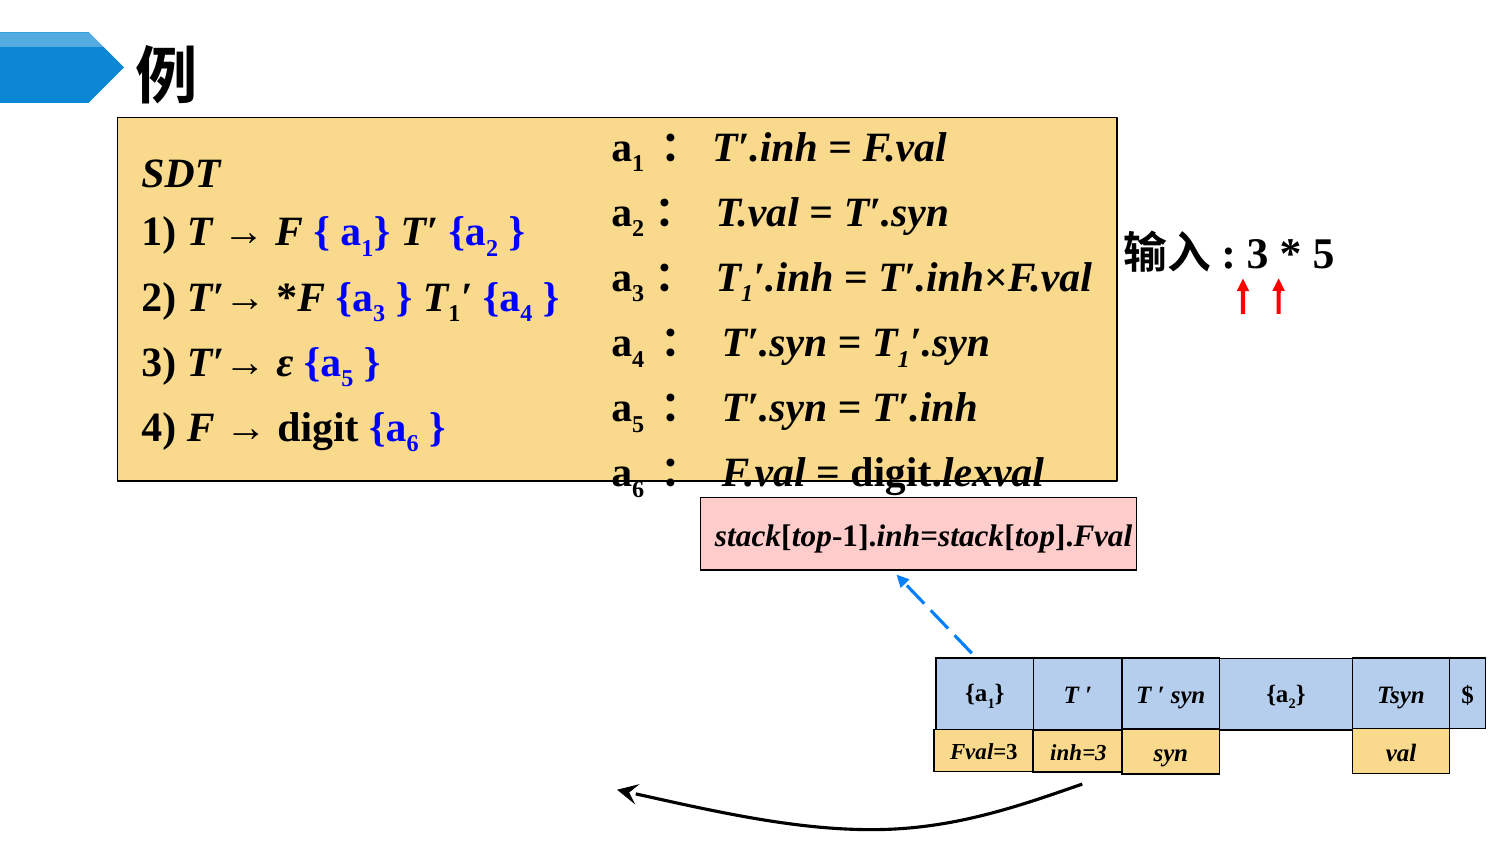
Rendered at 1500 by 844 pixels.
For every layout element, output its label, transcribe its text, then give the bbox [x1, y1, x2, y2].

title 例 [123, 43, 1425, 103]
text_box [896, 574, 912, 591]
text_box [117, 111, 1118, 482]
text_box [1272, 285, 1285, 314]
text_box T ′ syn [1123, 658, 1220, 729]
text_box 输入: 3 * 5 [1122, 217, 1445, 285]
text_box syn [1122, 729, 1220, 774]
text_box {a2} [1220, 658, 1353, 730]
text_box stack[top-1].inh=stack[top].Fval [700, 497, 1137, 571]
text_box inh=3 [1033, 730, 1122, 773]
text_box [617, 782, 1083, 831]
text_box [1236, 278, 1250, 315]
text_box val [1352, 728, 1450, 774]
text_box T ′ [1033, 657, 1123, 730]
text_box {a1} [936, 657, 1033, 729]
text_box Tsyn [1352, 657, 1449, 728]
text_box $ [1449, 657, 1486, 729]
text_box Fval=3 [934, 729, 1033, 772]
